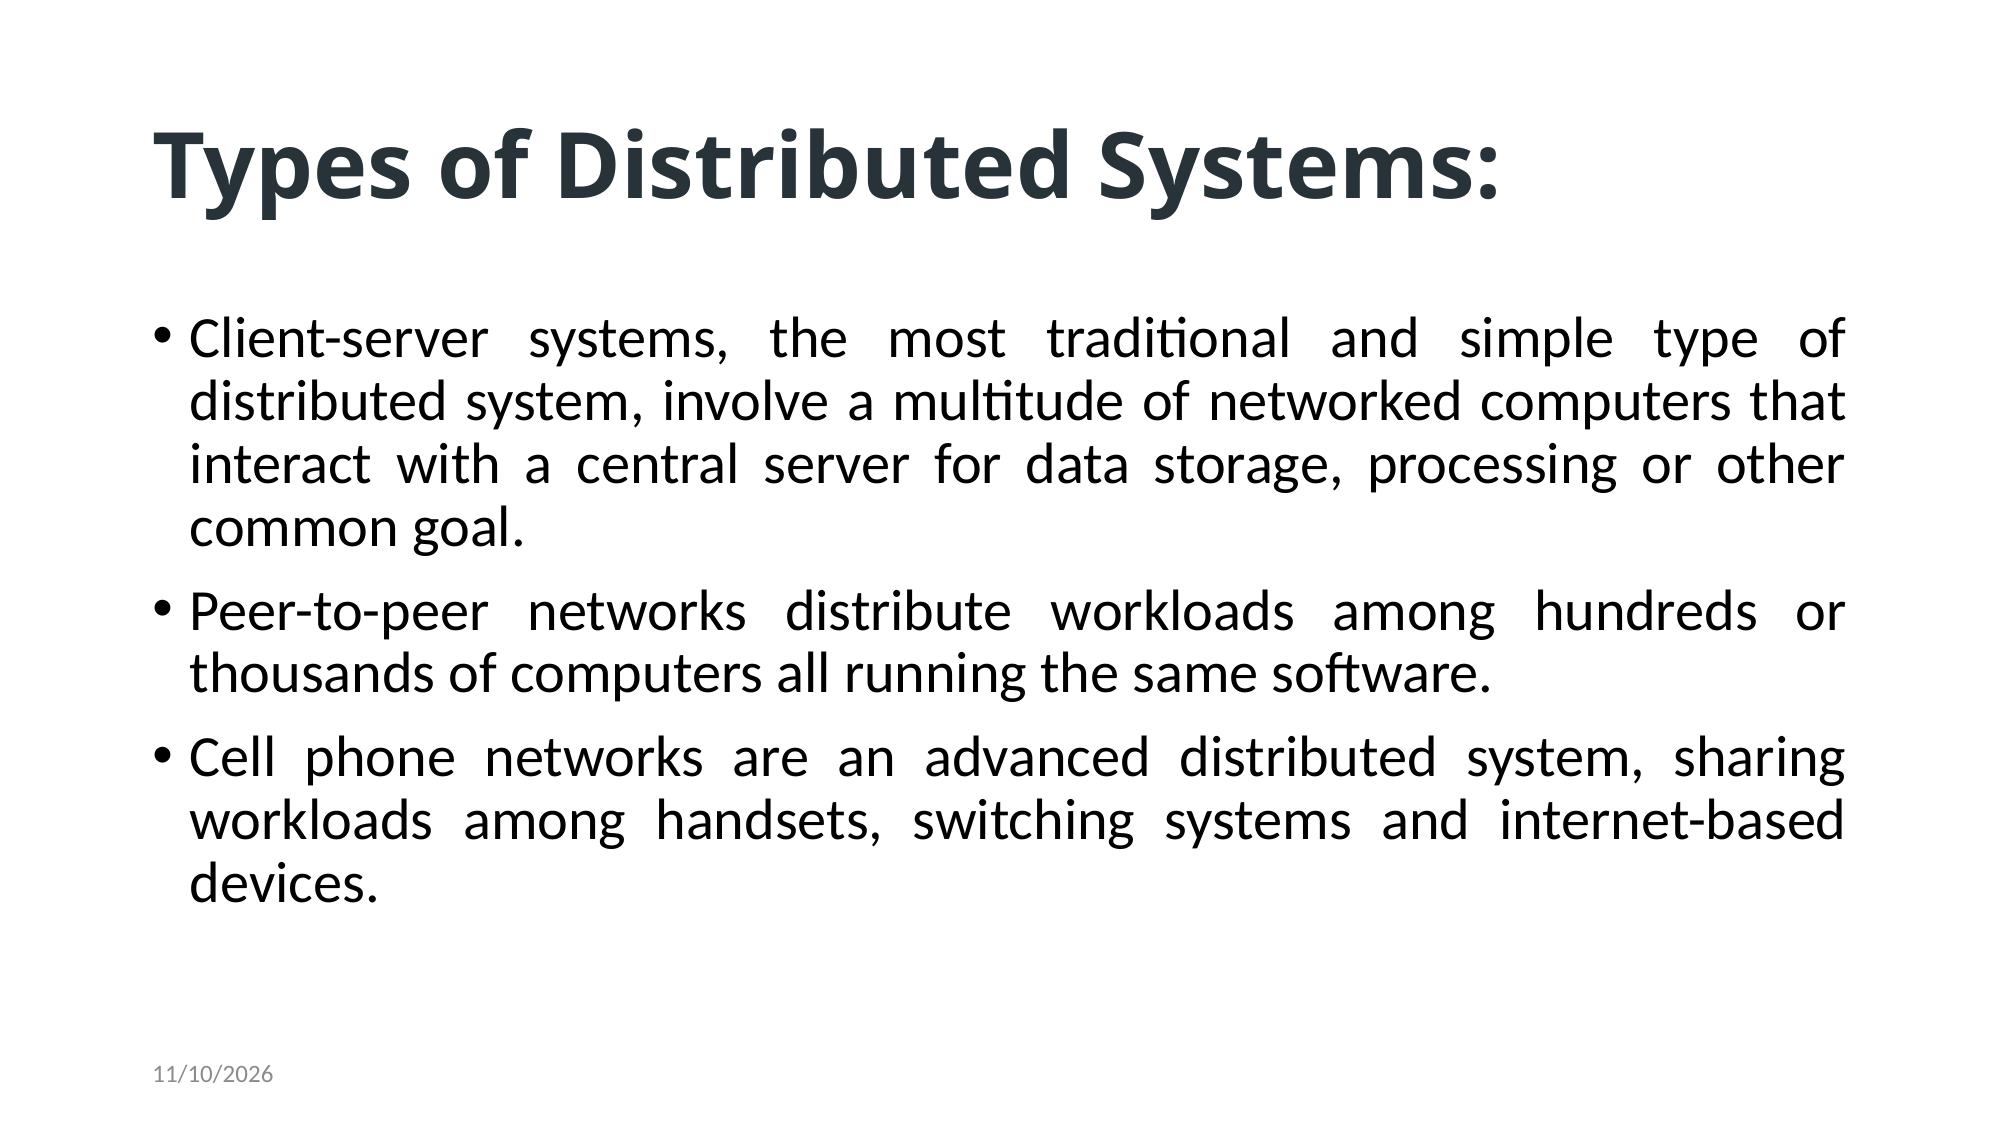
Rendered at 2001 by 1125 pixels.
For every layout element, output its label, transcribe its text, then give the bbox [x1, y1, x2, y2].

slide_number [137, 1042, 588, 1103]
title Types of Distributed Systems: [137, 59, 1863, 278]
list Client-server systems, the most traditional and simple type of distributed system, involve a multitude of networked computers that interact with a central server for data storage, processing or other common goal. Peer-to-peer networks distribute workloads among hundreds or thousands of computers all running the same software. Cell phone networks are an advanced distributed system, sharing workloads among handsets, switching systems and internet-based devices. [137, 299, 1863, 1014]
